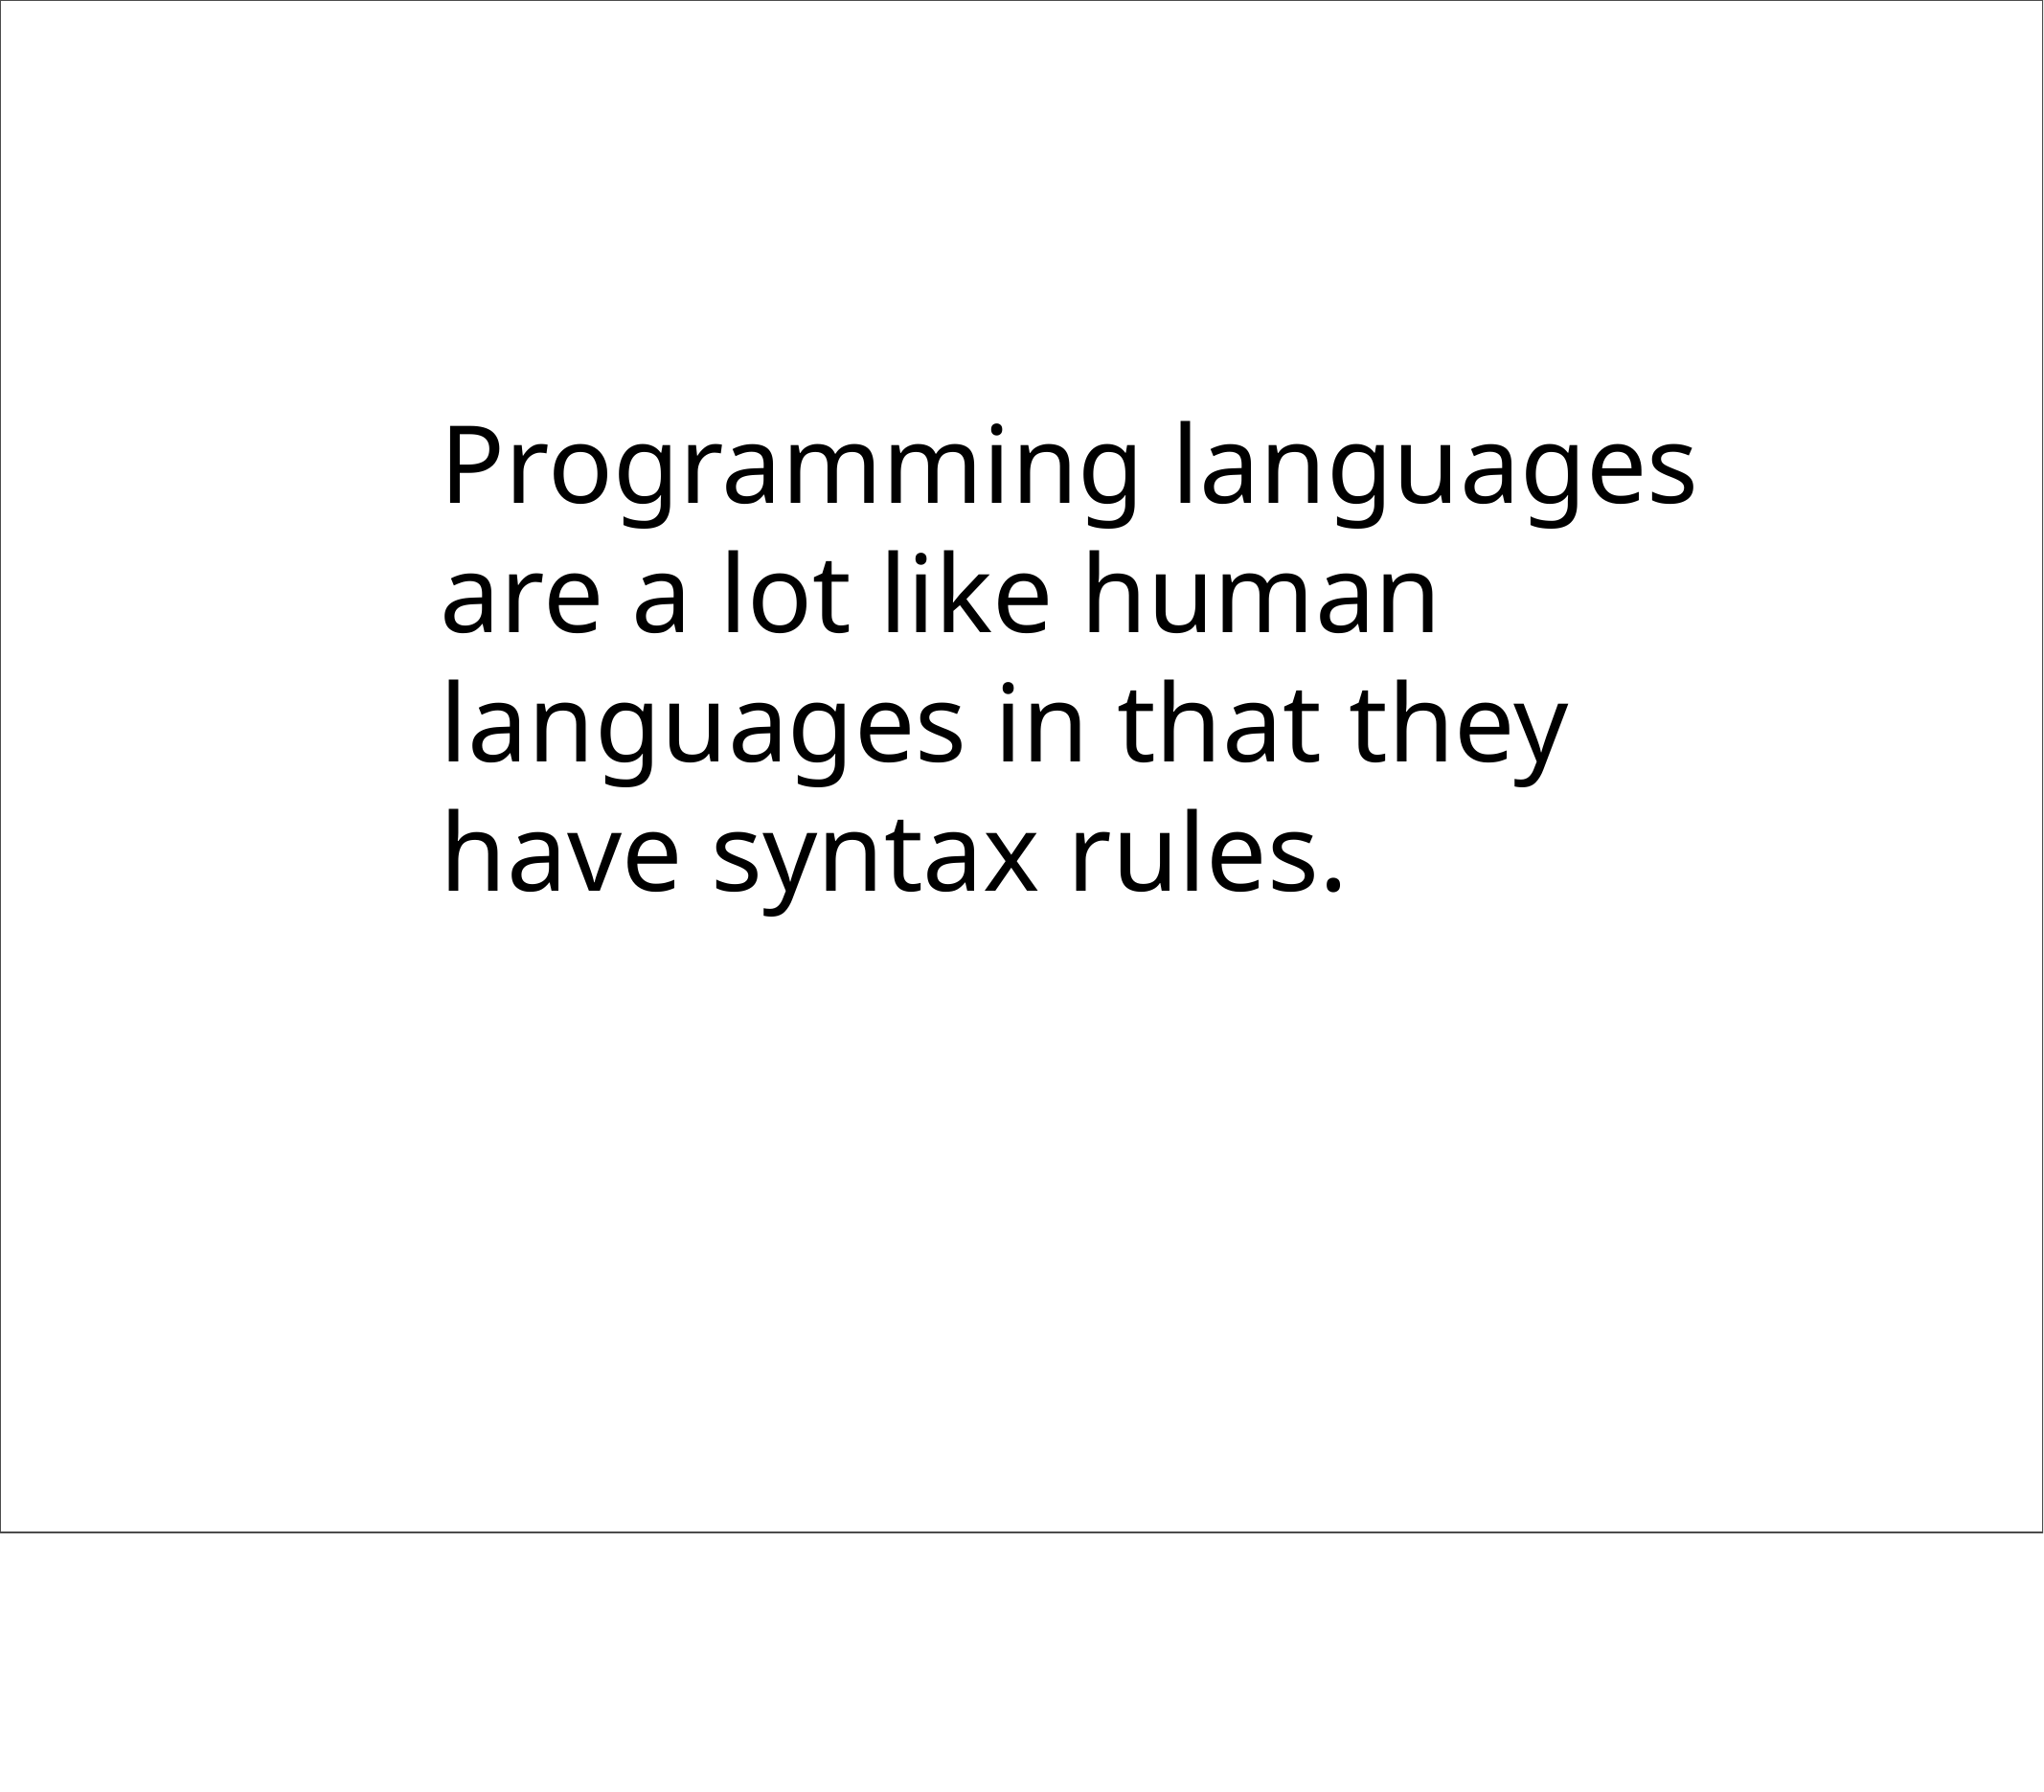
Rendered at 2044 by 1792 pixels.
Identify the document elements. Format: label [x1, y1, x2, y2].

text_box [0, 0, 2044, 1532]
